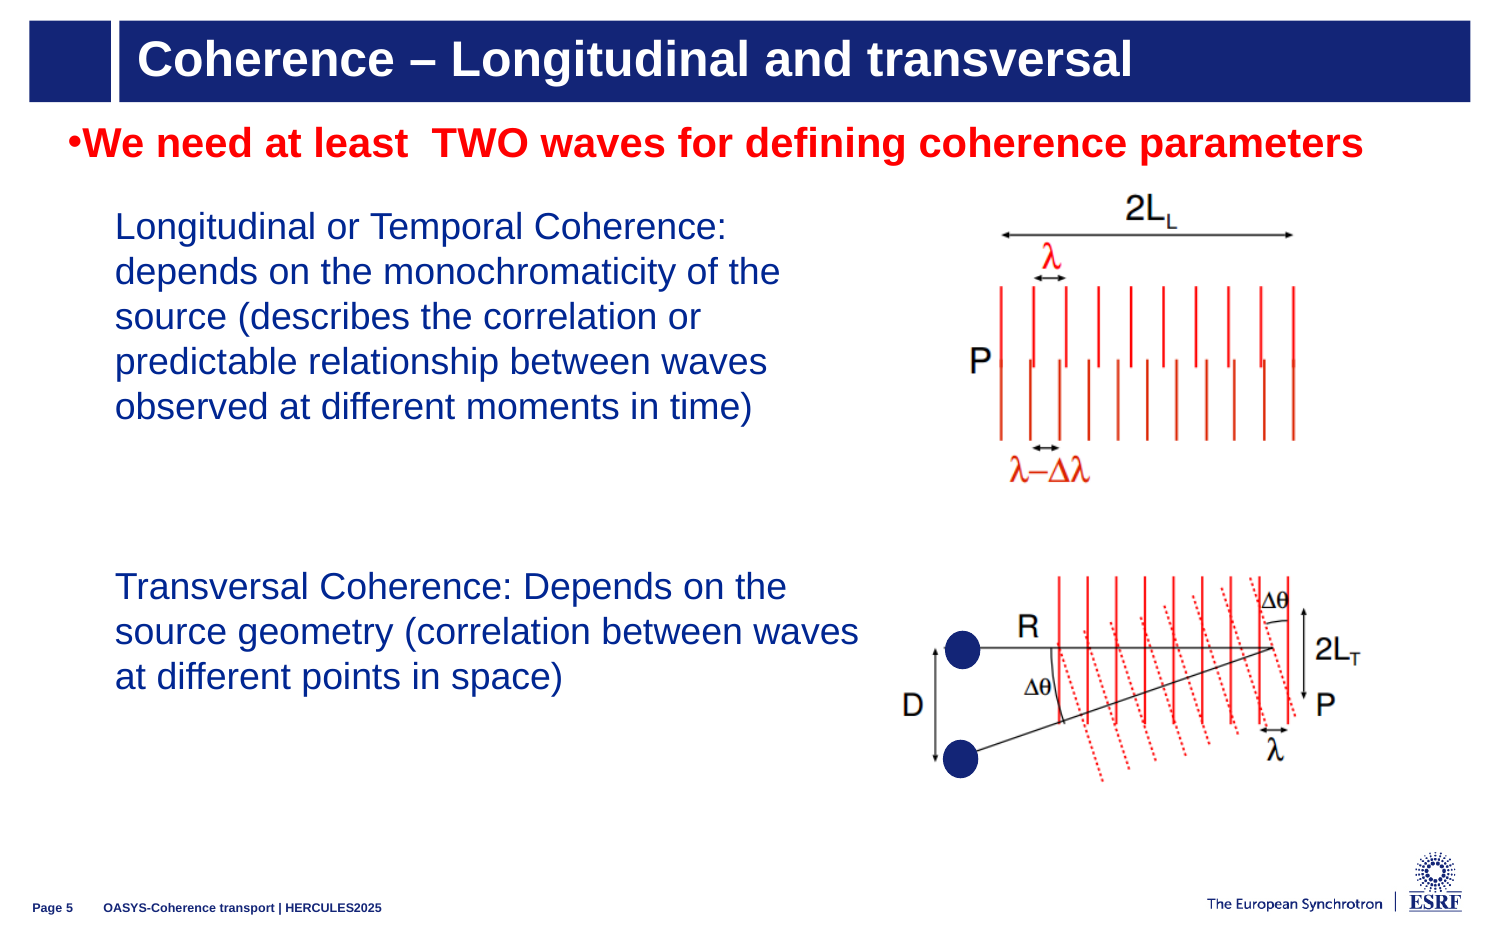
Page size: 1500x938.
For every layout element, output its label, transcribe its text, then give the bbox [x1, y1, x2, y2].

footer OASYS-Coherence transport | HERCULES2025 [103, 886, 1108, 916]
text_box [891, 553, 1371, 804]
title Coherence – Longitudinal and transversal [119, 20, 1471, 103]
text_box We need at least TWO waves for defining coherence parameters [53, 108, 1416, 174]
picture [942, 169, 1319, 512]
text_box Longitudinal or Temporal Coherence: depends on the monochromaticity of the source (describes the correlation or predictable relationship between waves observed at different moments in time) Transversal Coherence: Depends on the source geometry (correlation between waves at different points in space) [100, 174, 892, 885]
slide_number Page 5 [32, 886, 101, 916]
picture [1175, 831, 1500, 938]
